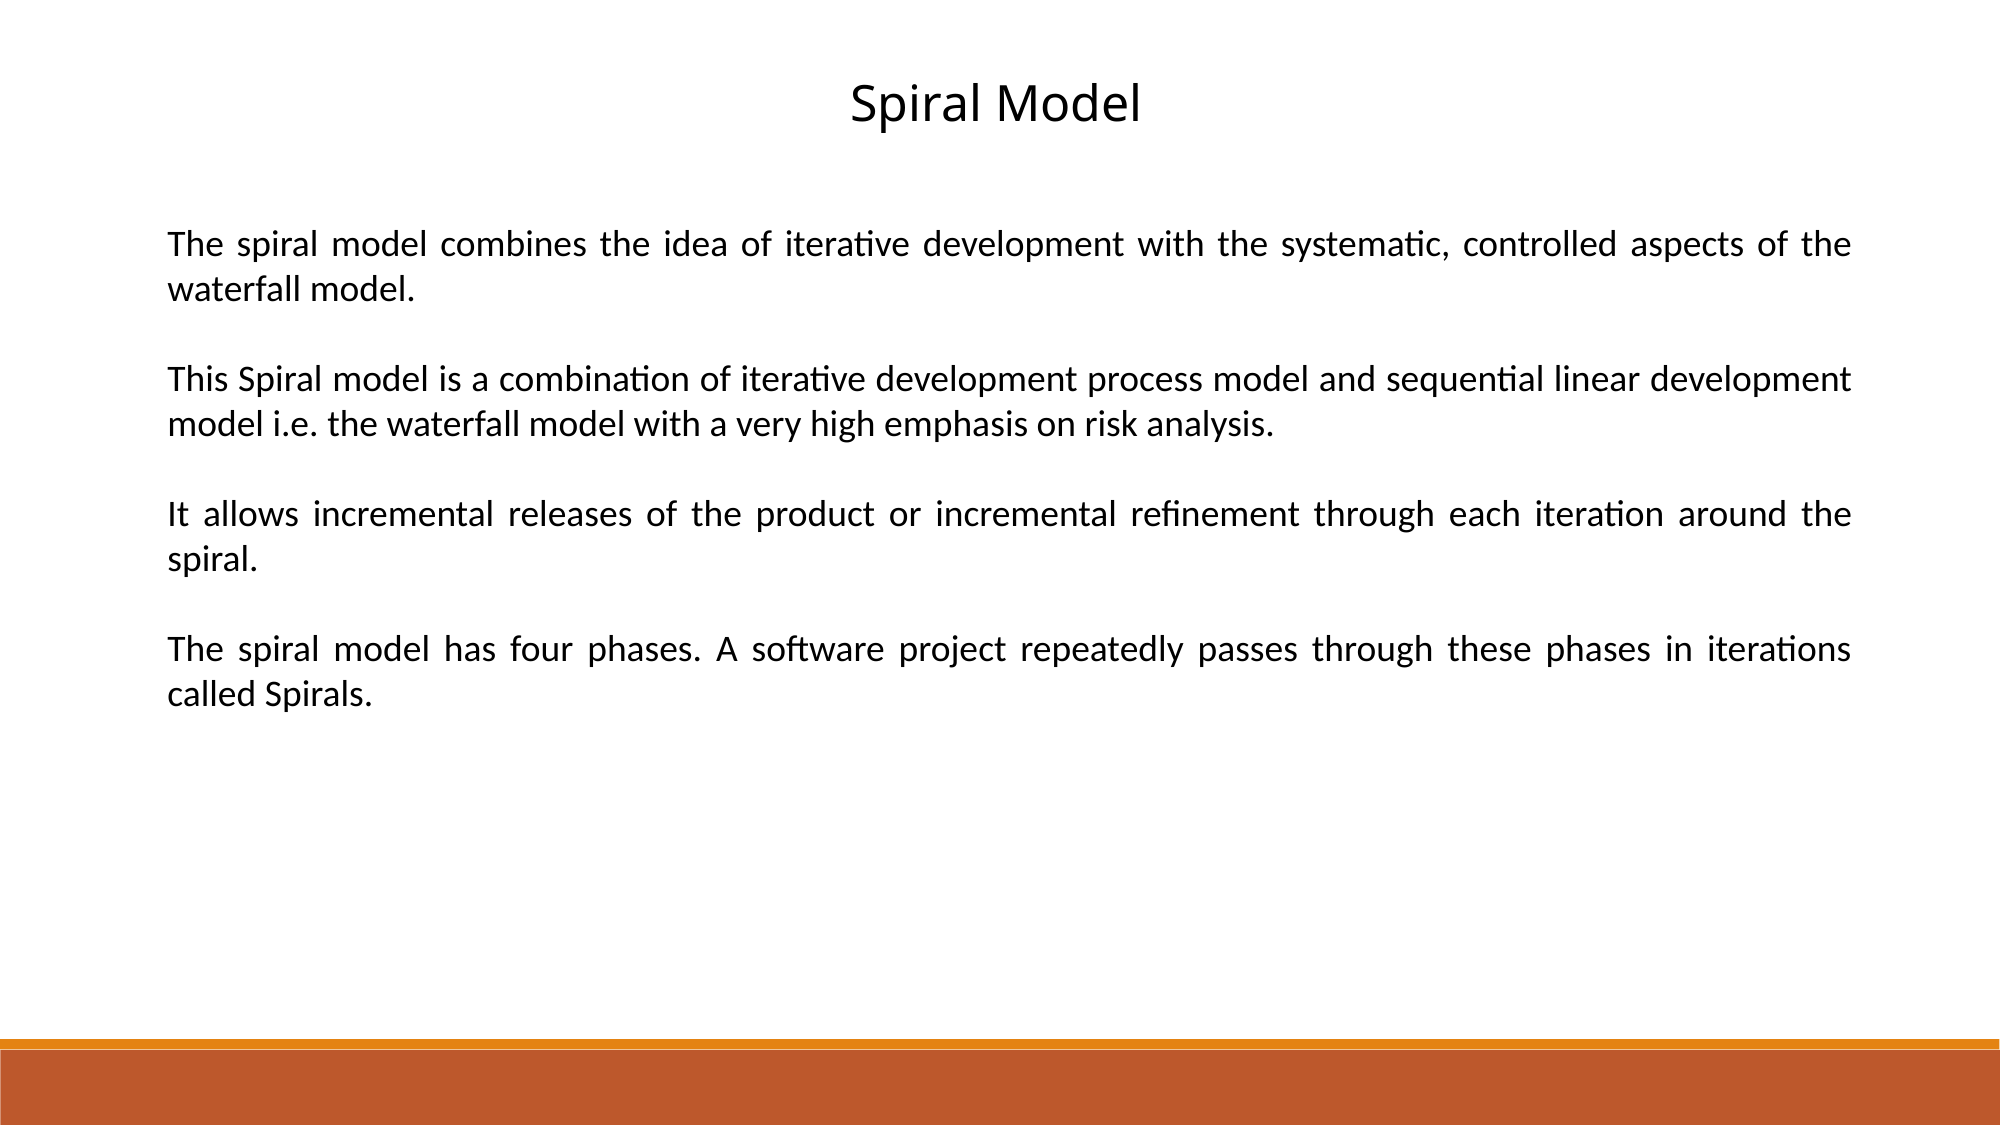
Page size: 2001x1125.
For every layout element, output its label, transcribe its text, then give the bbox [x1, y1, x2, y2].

text_box Spiral Model [765, 64, 1228, 140]
text_box The spiral model combines the idea of iterative development with the systematic, controlled aspects of the waterfall model. This Spiral model is a combination of iterative development process model and sequential linear development model i.e. the waterfall model with a very high emphasis on risk analysis. It allows incremental releases of the product or incremental refinement through each iteration around the spiral. The spiral model has four phases. A software project repeatedly passes through these phases in iterations called Spirals. [152, 211, 1869, 722]
